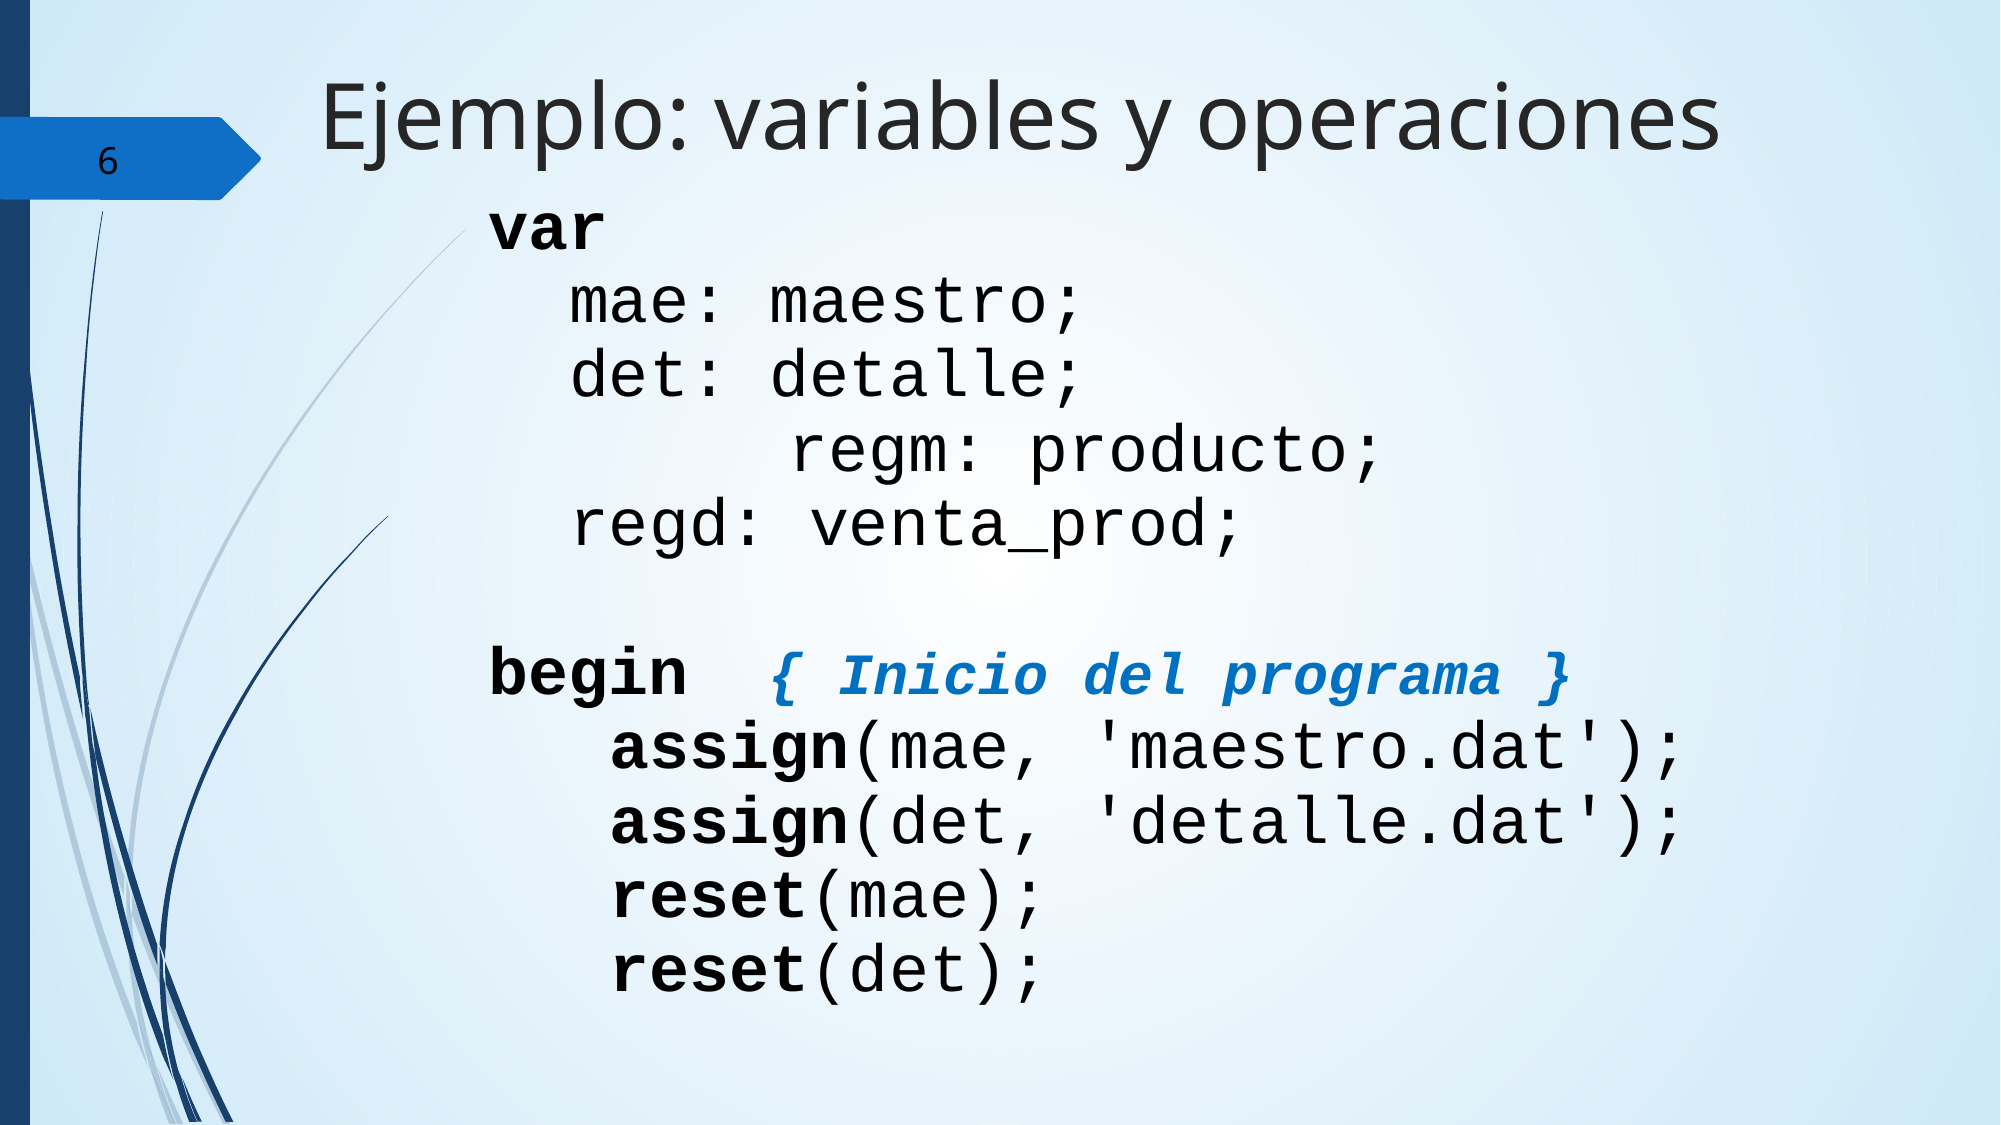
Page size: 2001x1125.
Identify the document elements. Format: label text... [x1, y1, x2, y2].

text_box var mae: maestro; det: detalle; regm: producto; regd: venta_prod; begin { Inicio del programa } assign(mae, 'maestro.dat'); assign(det, 'detalle.dat'); reset(mae); reset(det); [414, 175, 1871, 1035]
text_box ‹#› [82, 129, 211, 190]
text_box Ejemplo: variables y operaciones [318, 11, 1855, 222]
